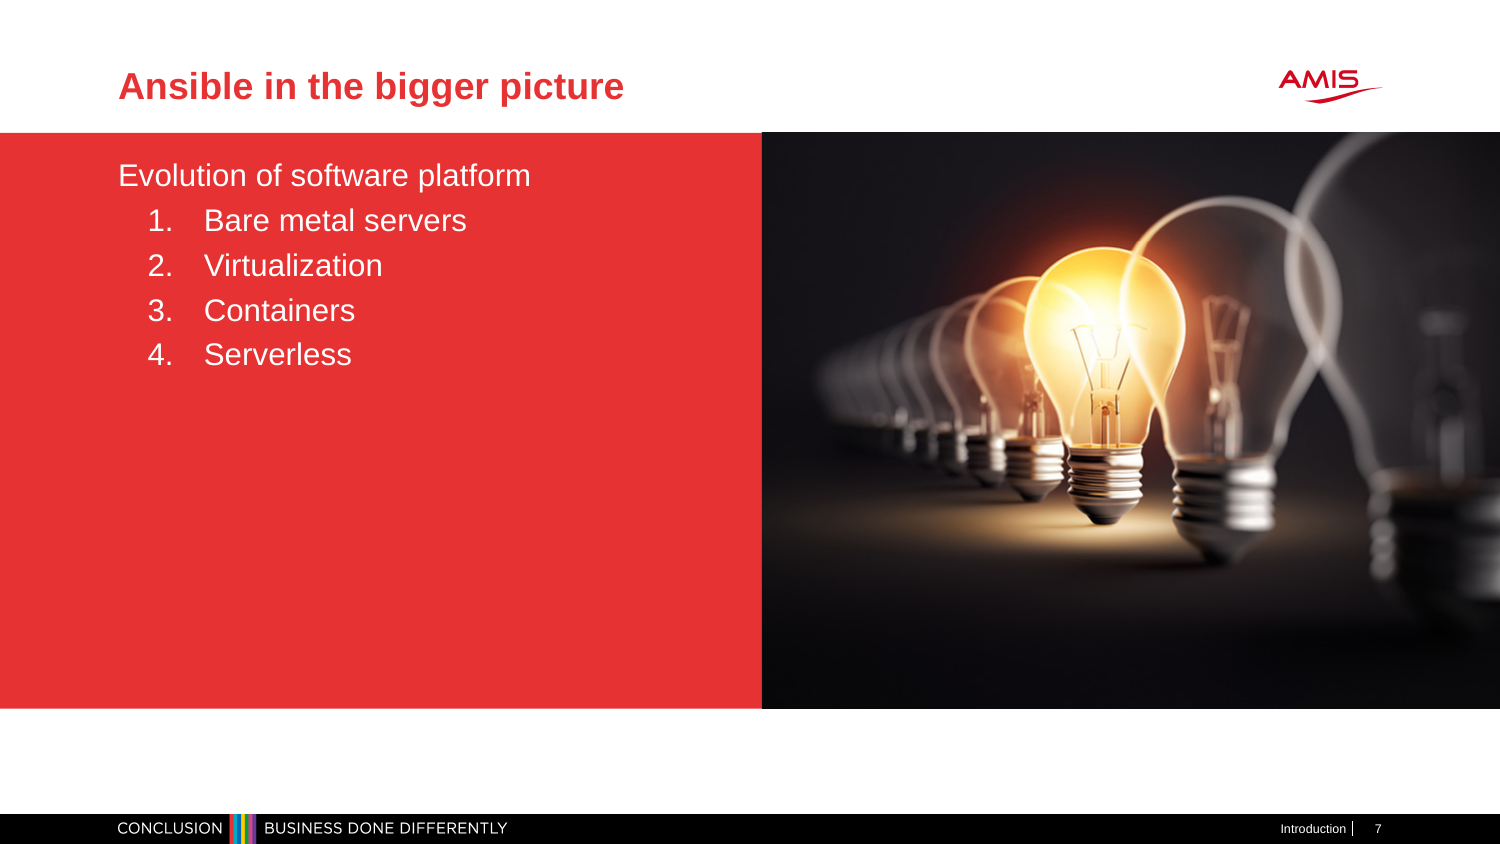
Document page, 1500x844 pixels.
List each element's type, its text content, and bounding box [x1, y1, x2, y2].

list Evolution of software platform Bare metal servers Virtualization Containers Serverless [118, 147, 733, 706]
picture [0, 814, 236, 844]
picture [761, 132, 1500, 709]
picture [239, 814, 1500, 844]
picture [1205, 59, 1388, 106]
footer Introduction [814, 820, 1347, 839]
slide_number 7 [1358, 820, 1382, 839]
title Ansible in the bigger picture [118, 47, 1205, 130]
